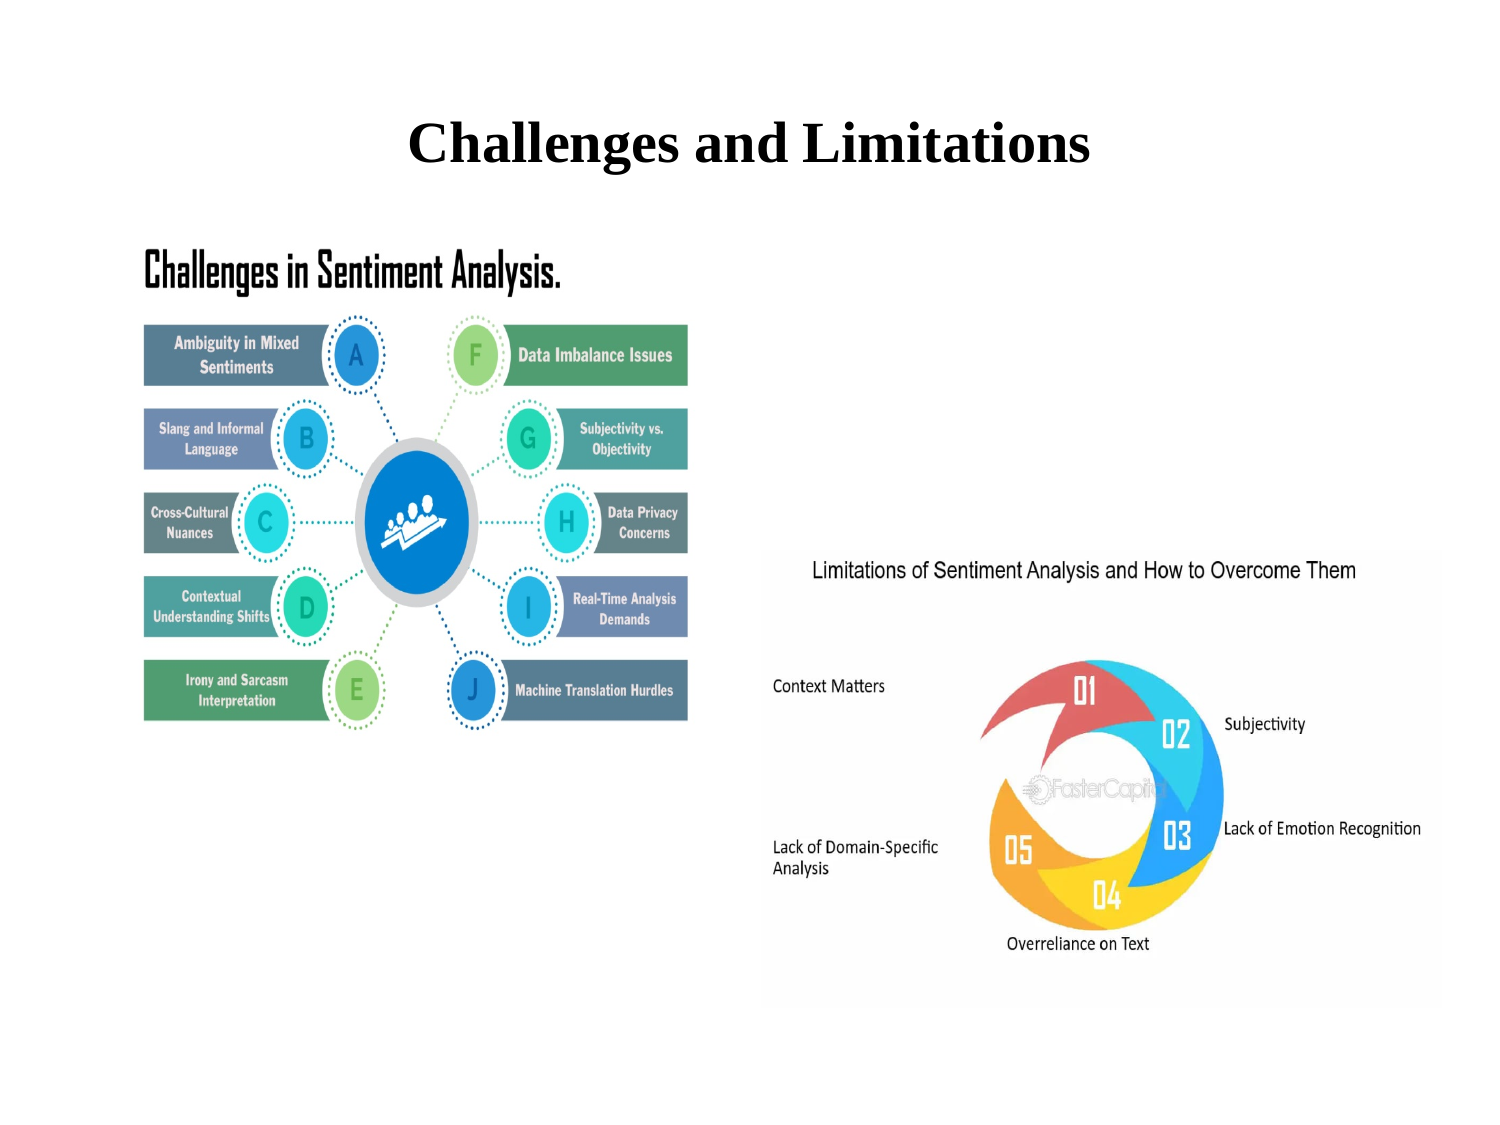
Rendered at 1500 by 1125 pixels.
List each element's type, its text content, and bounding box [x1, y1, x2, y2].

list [105, 210, 727, 774]
picture [761, 550, 1442, 1009]
title Challenges and Limitations [75, 45, 1425, 233]
